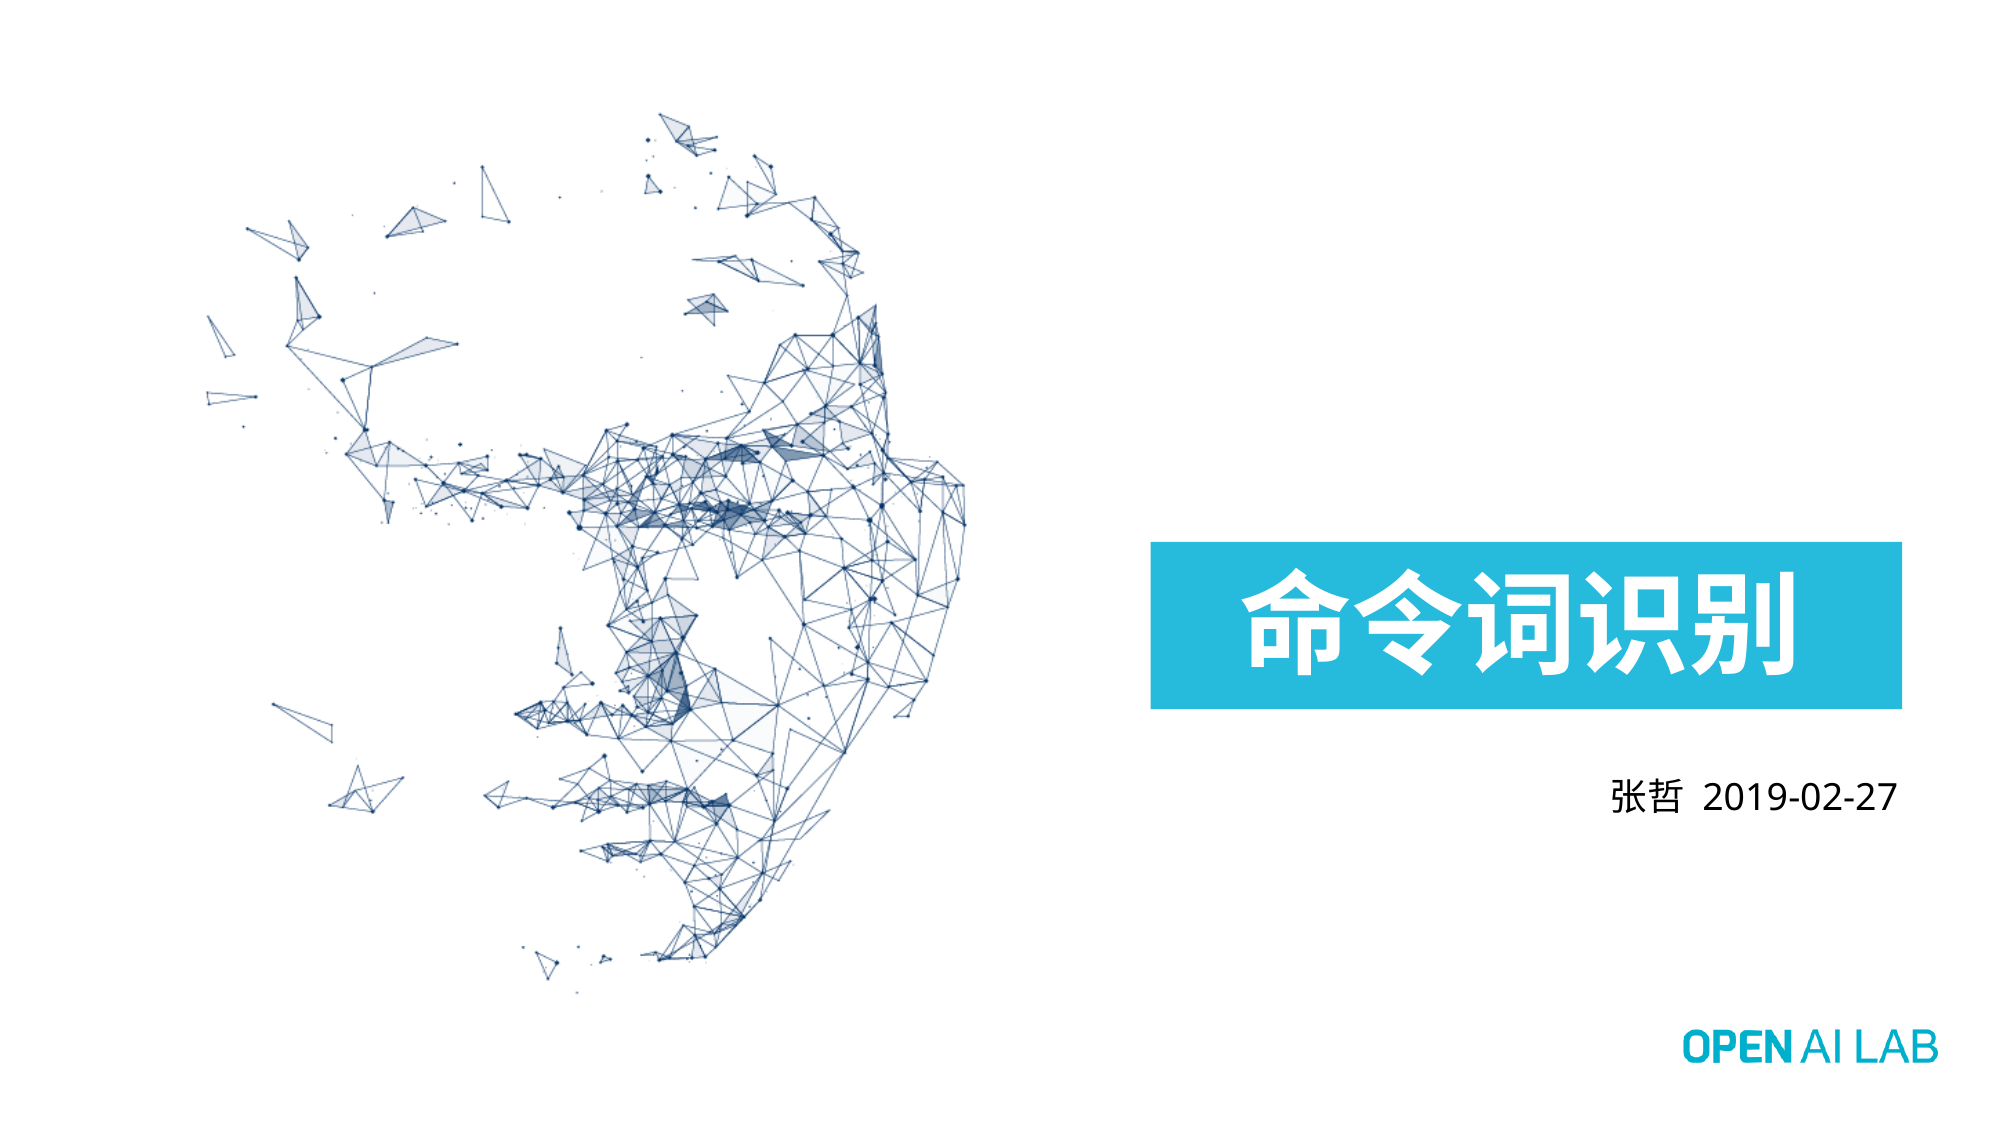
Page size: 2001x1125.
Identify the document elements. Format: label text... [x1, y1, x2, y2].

text_box 命令词识别 [1224, 545, 1903, 696]
picture [1601, 994, 1977, 1097]
text_box [1150, 541, 1903, 710]
text_box 张哲 2019-02-27 [1595, 765, 1914, 826]
picture [33, 41, 1077, 1025]
